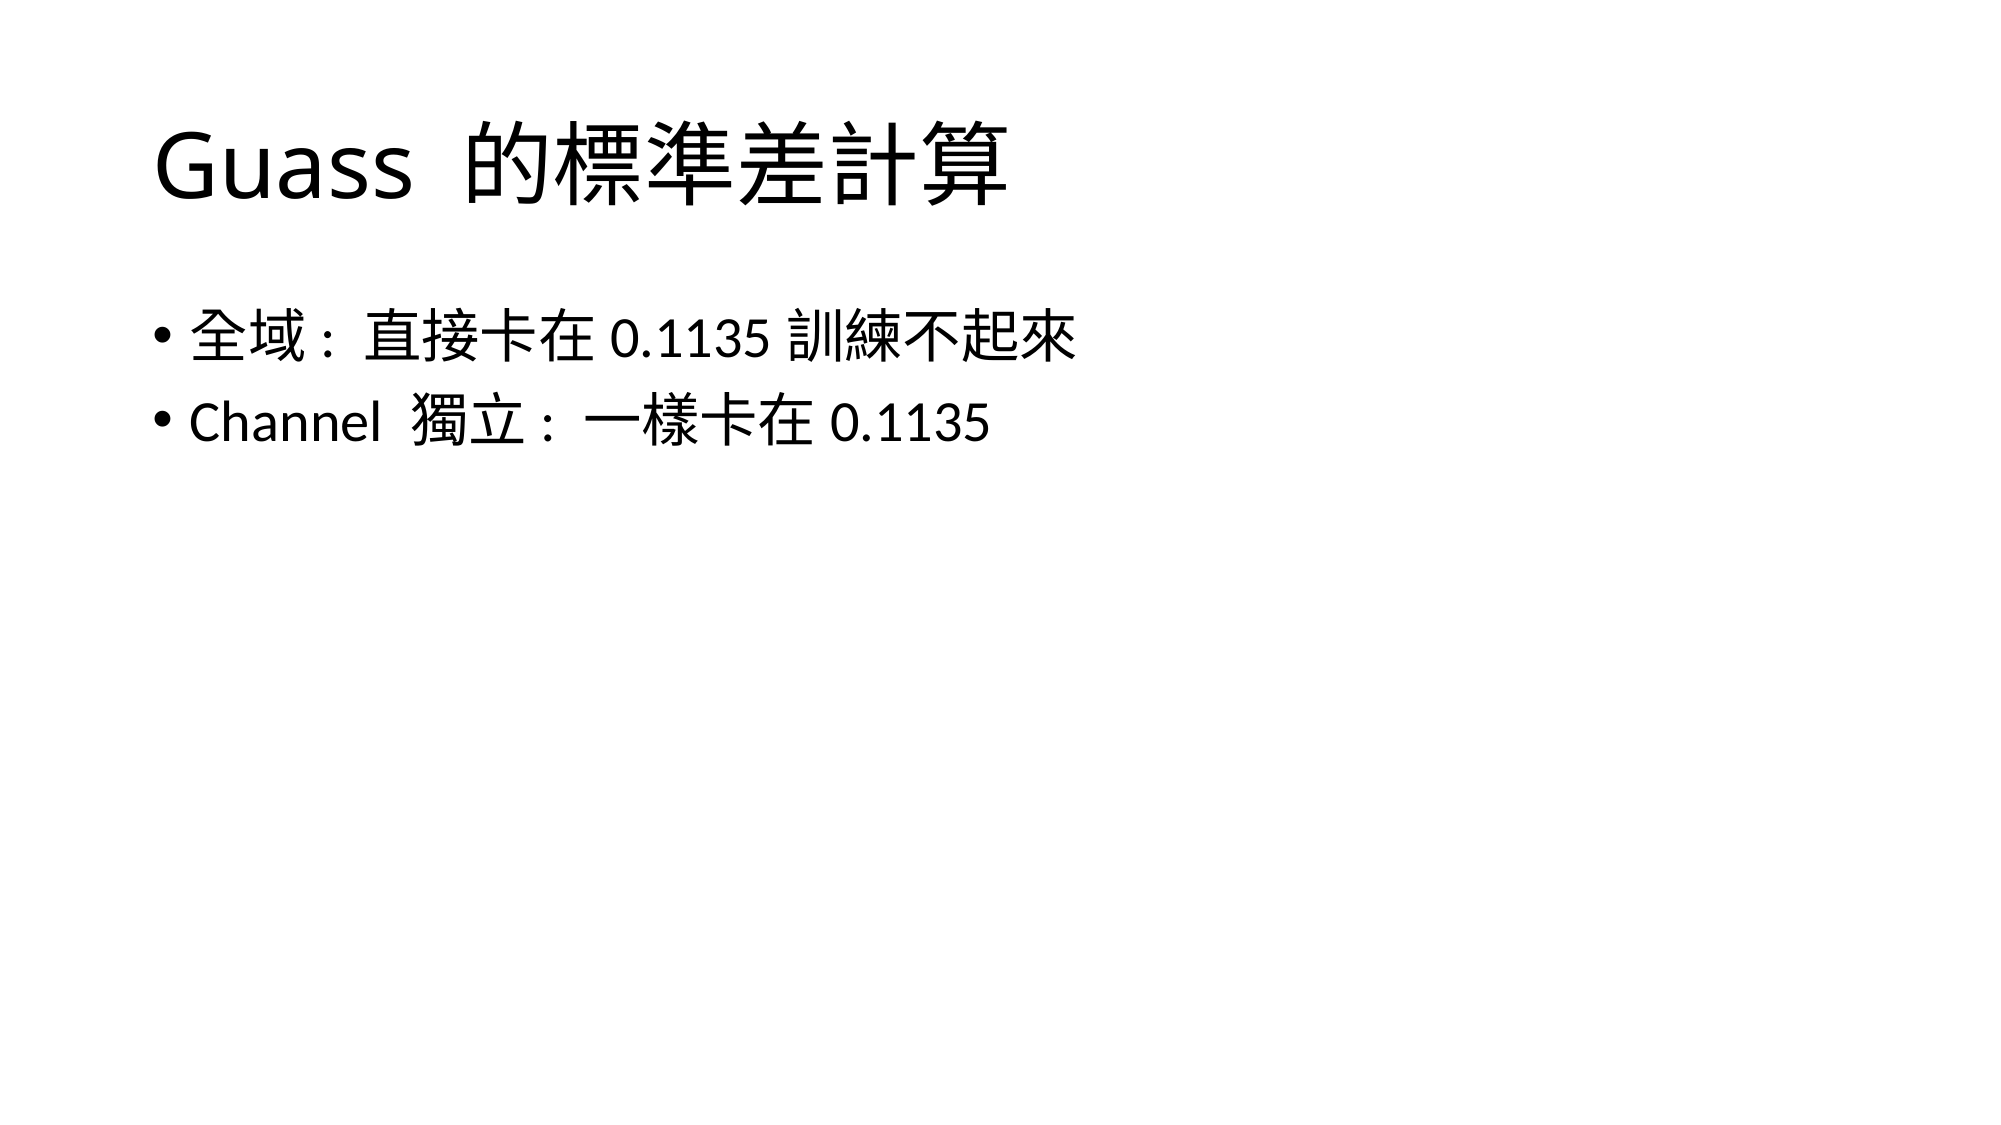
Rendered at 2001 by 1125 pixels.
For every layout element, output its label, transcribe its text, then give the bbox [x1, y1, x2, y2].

list 全域: 直接卡在0.1135訓練不起來 Channel 獨立: 一樣卡在0.1135 [137, 299, 1863, 1014]
title Guass 的標準差計算 [137, 59, 1863, 278]
